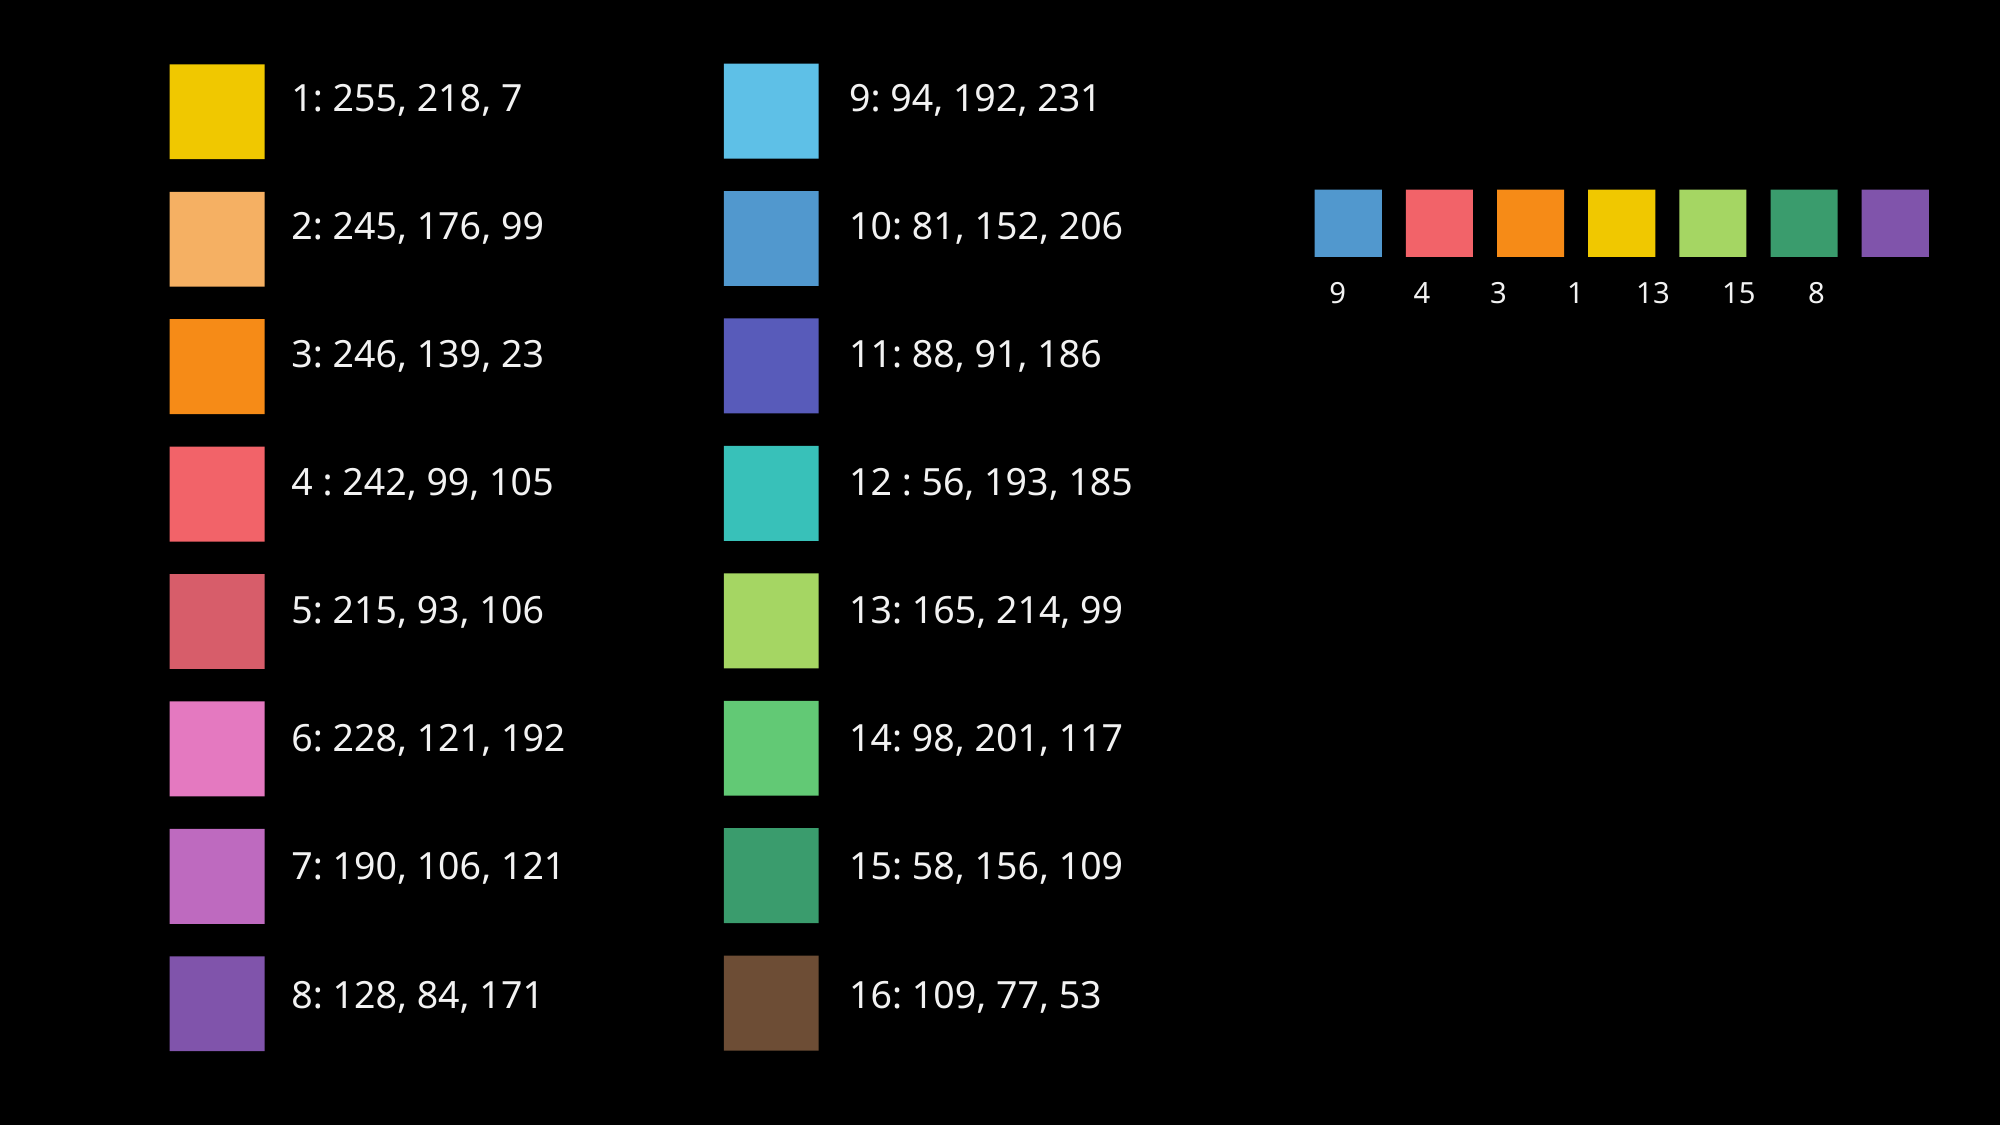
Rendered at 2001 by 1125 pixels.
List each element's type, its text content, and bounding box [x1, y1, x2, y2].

text_box [723, 955, 820, 1052]
text_box [723, 445, 820, 542]
text_box [1678, 189, 1747, 258]
text_box [723, 190, 820, 287]
text_box [1314, 189, 1383, 258]
text_box [723, 317, 820, 414]
text_box [1769, 189, 1839, 258]
text_box [723, 63, 820, 160]
text_box [169, 700, 266, 797]
text_box 9: 94, 192, 231 10: 81, 152, 206 11: 88, 91, 186 12 : 56, 193, 185 13: 165, 214, 99 14: 98, 201, 117 15: 58, 156, 109 16: 109, 77, 53 [834, 68, 1189, 1023]
text_box [1861, 189, 1930, 258]
text_box [723, 827, 820, 924]
text_box [169, 828, 266, 925]
text_box [169, 446, 266, 543]
text_box [723, 700, 820, 797]
text_box [169, 573, 266, 670]
text_box [723, 572, 820, 669]
text_box 9 4 3 1 13 15 8 [1314, 259, 1947, 317]
text_box [169, 955, 266, 1052]
text_box [1496, 189, 1565, 258]
text_box [1587, 189, 1656, 258]
text_box [169, 318, 266, 415]
text_box 1: 255, 218, 7 2: 245, 176, 99 3: 246, 139, 23 4 : 242, 99, 105 5: 215, 93, 106 6: 228, 121, 192 7: 190, 106, 121 8: 128, 84, 171 [276, 68, 632, 1023]
text_box [169, 63, 266, 160]
text_box [169, 191, 266, 288]
text_box [1405, 189, 1474, 258]
